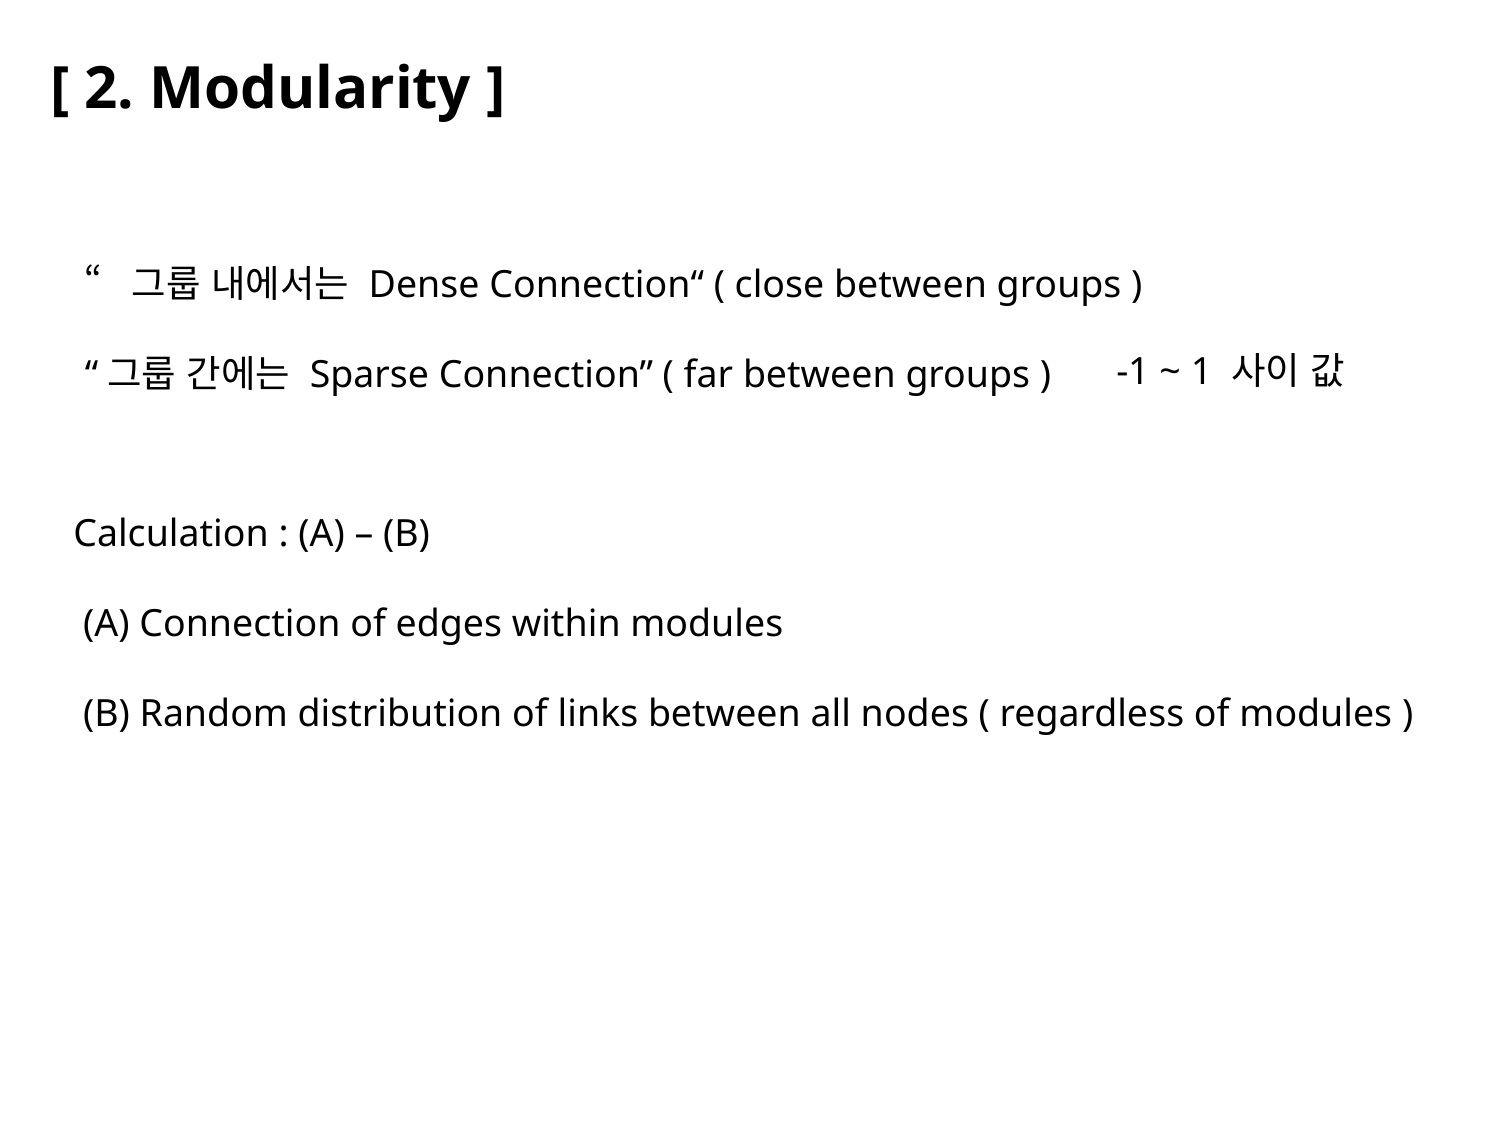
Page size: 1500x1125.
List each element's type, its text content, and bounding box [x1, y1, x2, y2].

text_box -1 ~ 1 사이 값 [1101, 339, 1418, 400]
text_box Calculation : (A) – (B) (A) Connection of edges within modules (B) Random distribution of links between all nodes ( regardless of modules ) [58, 456, 1430, 742]
text_box “그룹 내에서는 Dense Connection“ ( close between groups ) “그룹 간에는 Sparse Connection” ( far between groups ) [70, 207, 1430, 402]
text_box [ 2. Modularity ] [35, 43, 1184, 128]
